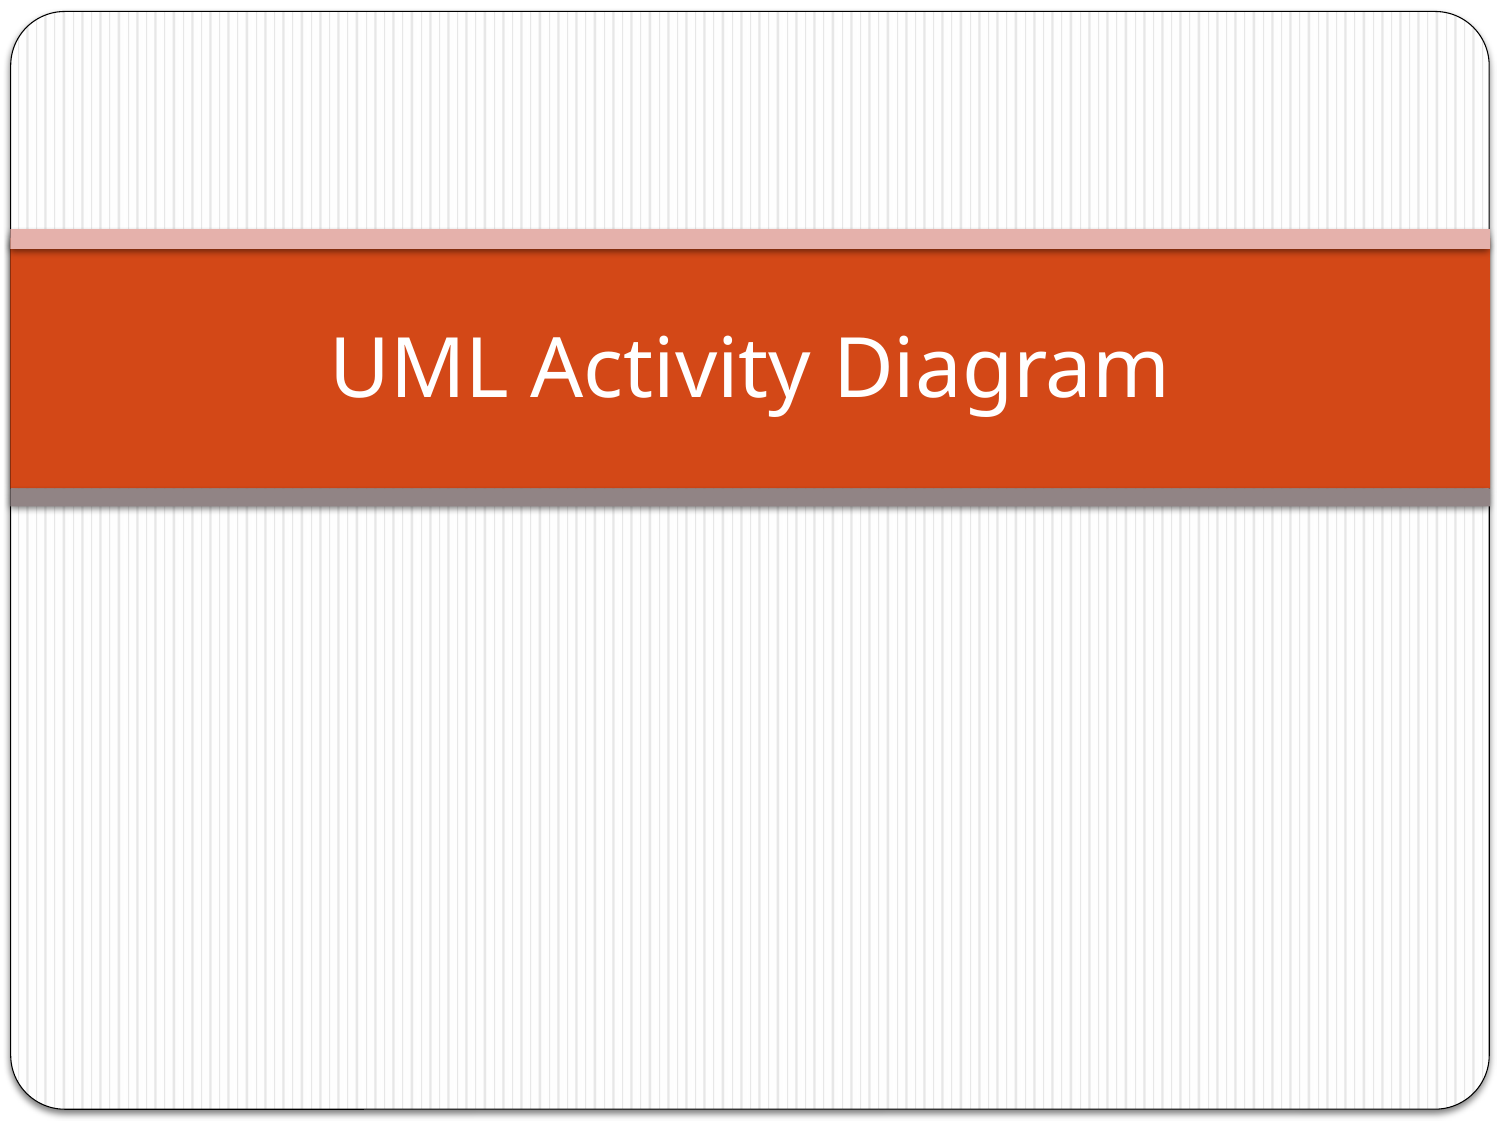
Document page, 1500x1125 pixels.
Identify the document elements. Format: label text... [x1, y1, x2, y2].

title UML Activity Diagram [75, 247, 1425, 489]
